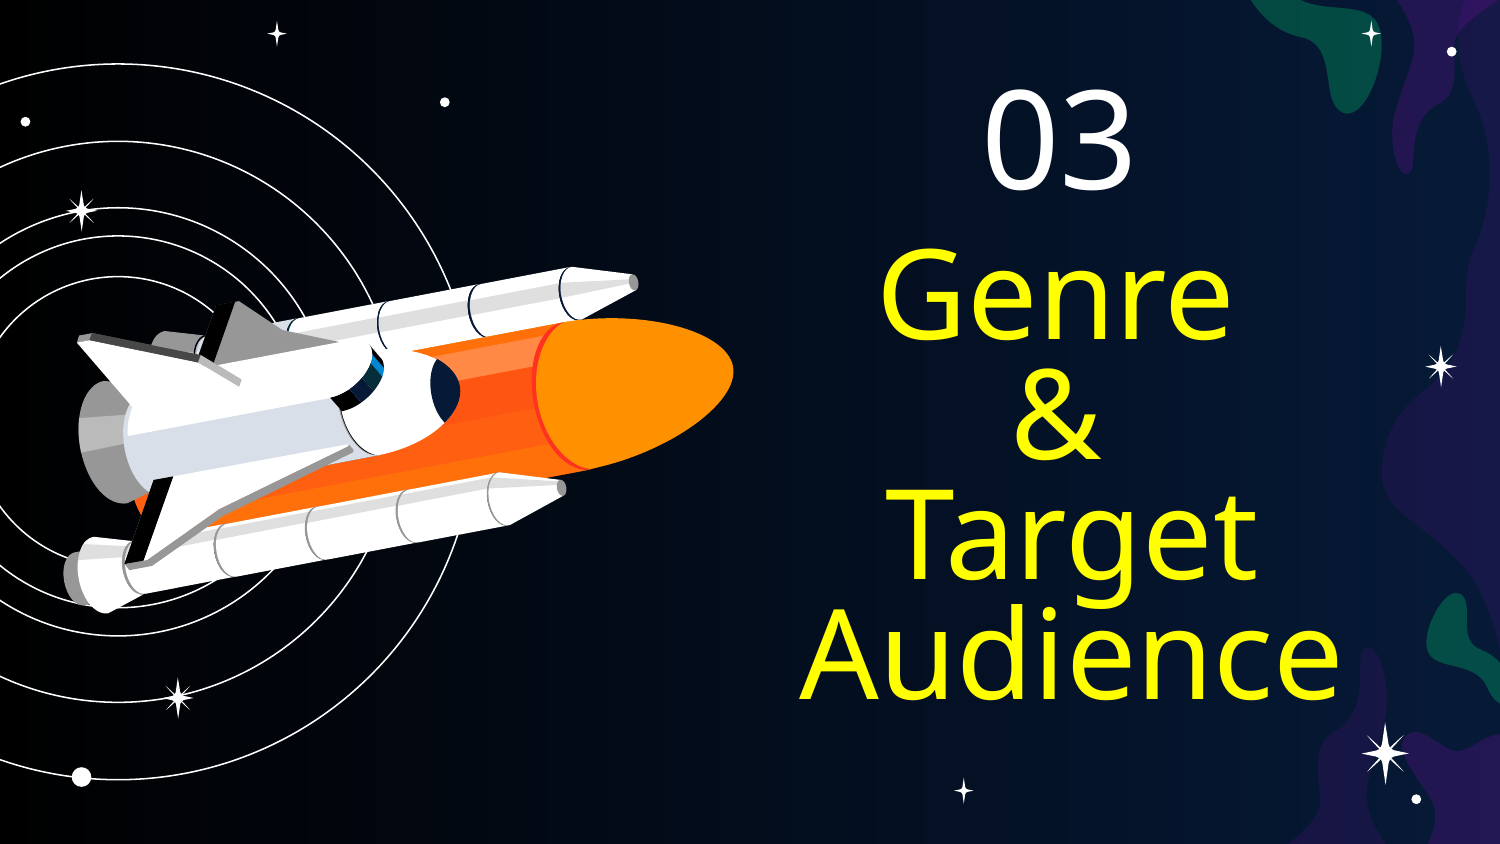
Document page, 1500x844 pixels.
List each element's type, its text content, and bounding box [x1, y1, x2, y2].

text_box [58, 255, 748, 618]
title 03 [909, 37, 1211, 227]
title Genre & Target Audience [752, 228, 1393, 316]
